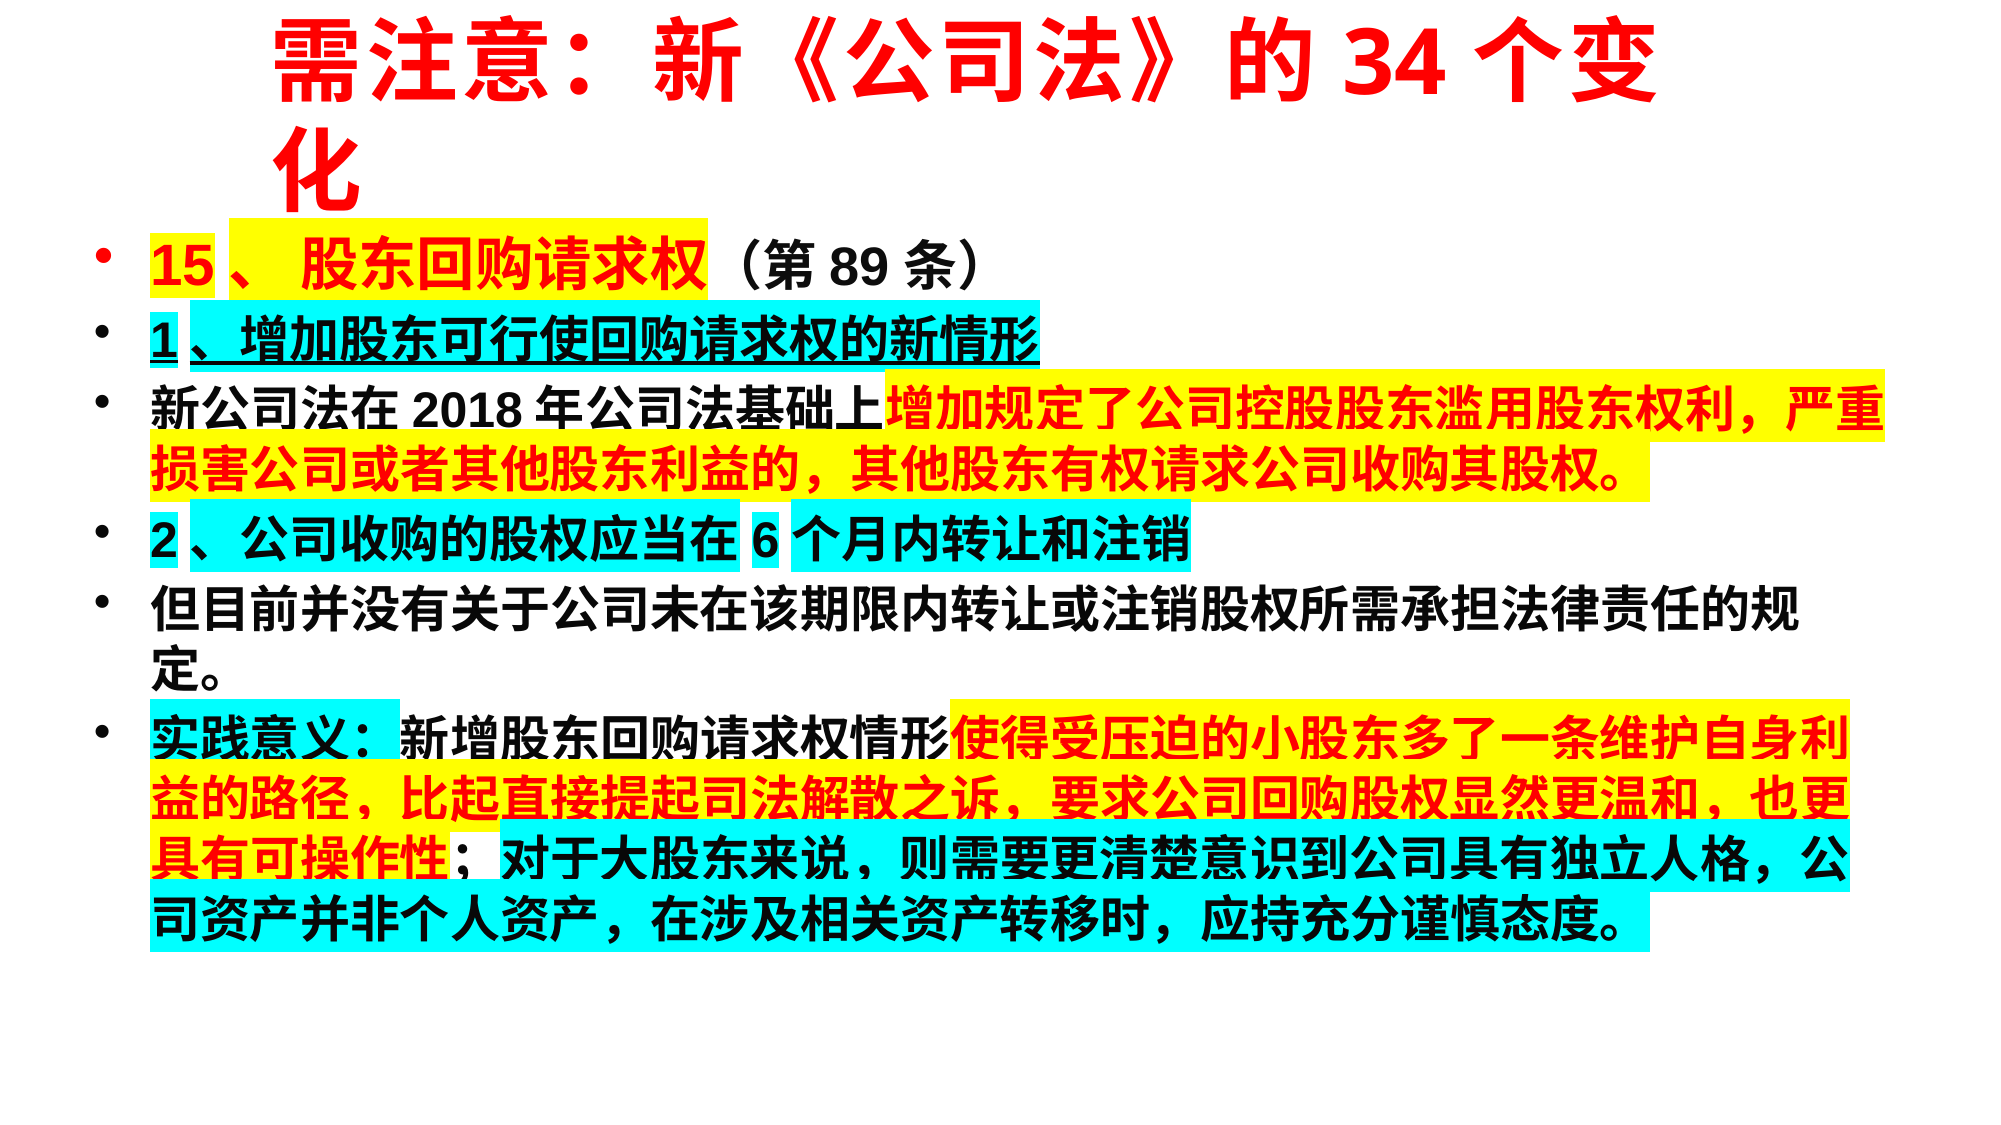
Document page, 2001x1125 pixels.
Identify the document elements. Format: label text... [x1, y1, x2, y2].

title 需注意：新《公司法》的34个变化 [255, 19, 1675, 207]
list 15、 股东回购请求权（第89条） 1、增加股东可行使回购请求权的新情形 新公司法在2018年公司法基础上增加规定了公司控股股东滥用股东权利，严重损害公司或者其他股东利益的，其他股东有权请求公司收购其股权。 2、公司收购的股权应当在6个月内转让和注销 但目前并没有关于公司未在该期限内转让或注销股权所需承担法律责任的规定。 实践意义：新增股东回购请求权情形使得受压迫的小股东多了一条维护自身利益的路径，比起直接提起司法解散之诉，要求公司回购股权显然更温和，也更具有可操作性；对于大股东来说，则需要更清楚意识到公司具有独立人格，公司资产并非个人资产，在涉及相关资产转移时，应持充分谨慎态度。 [78, 219, 1910, 1005]
